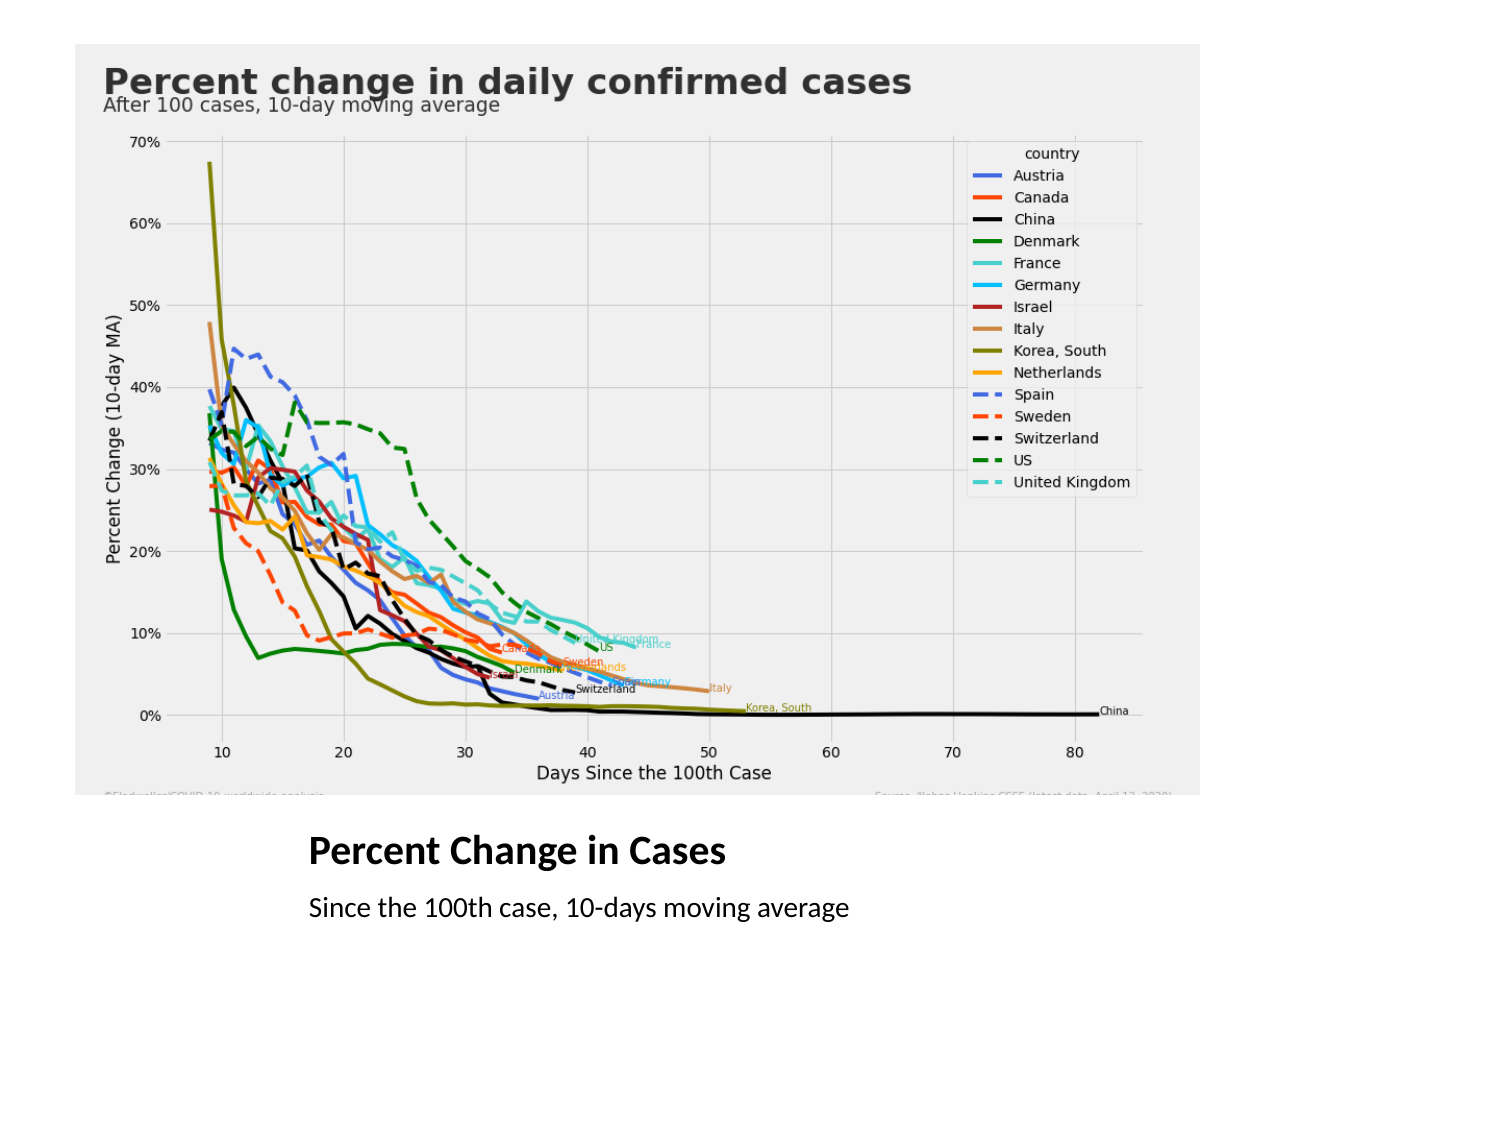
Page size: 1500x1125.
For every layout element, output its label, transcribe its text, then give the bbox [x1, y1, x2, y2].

picture [74, 44, 1201, 796]
title Percent Change in Cases [294, 802, 1194, 880]
list Since the 100th case, 10-days moving average [294, 880, 1194, 1013]
